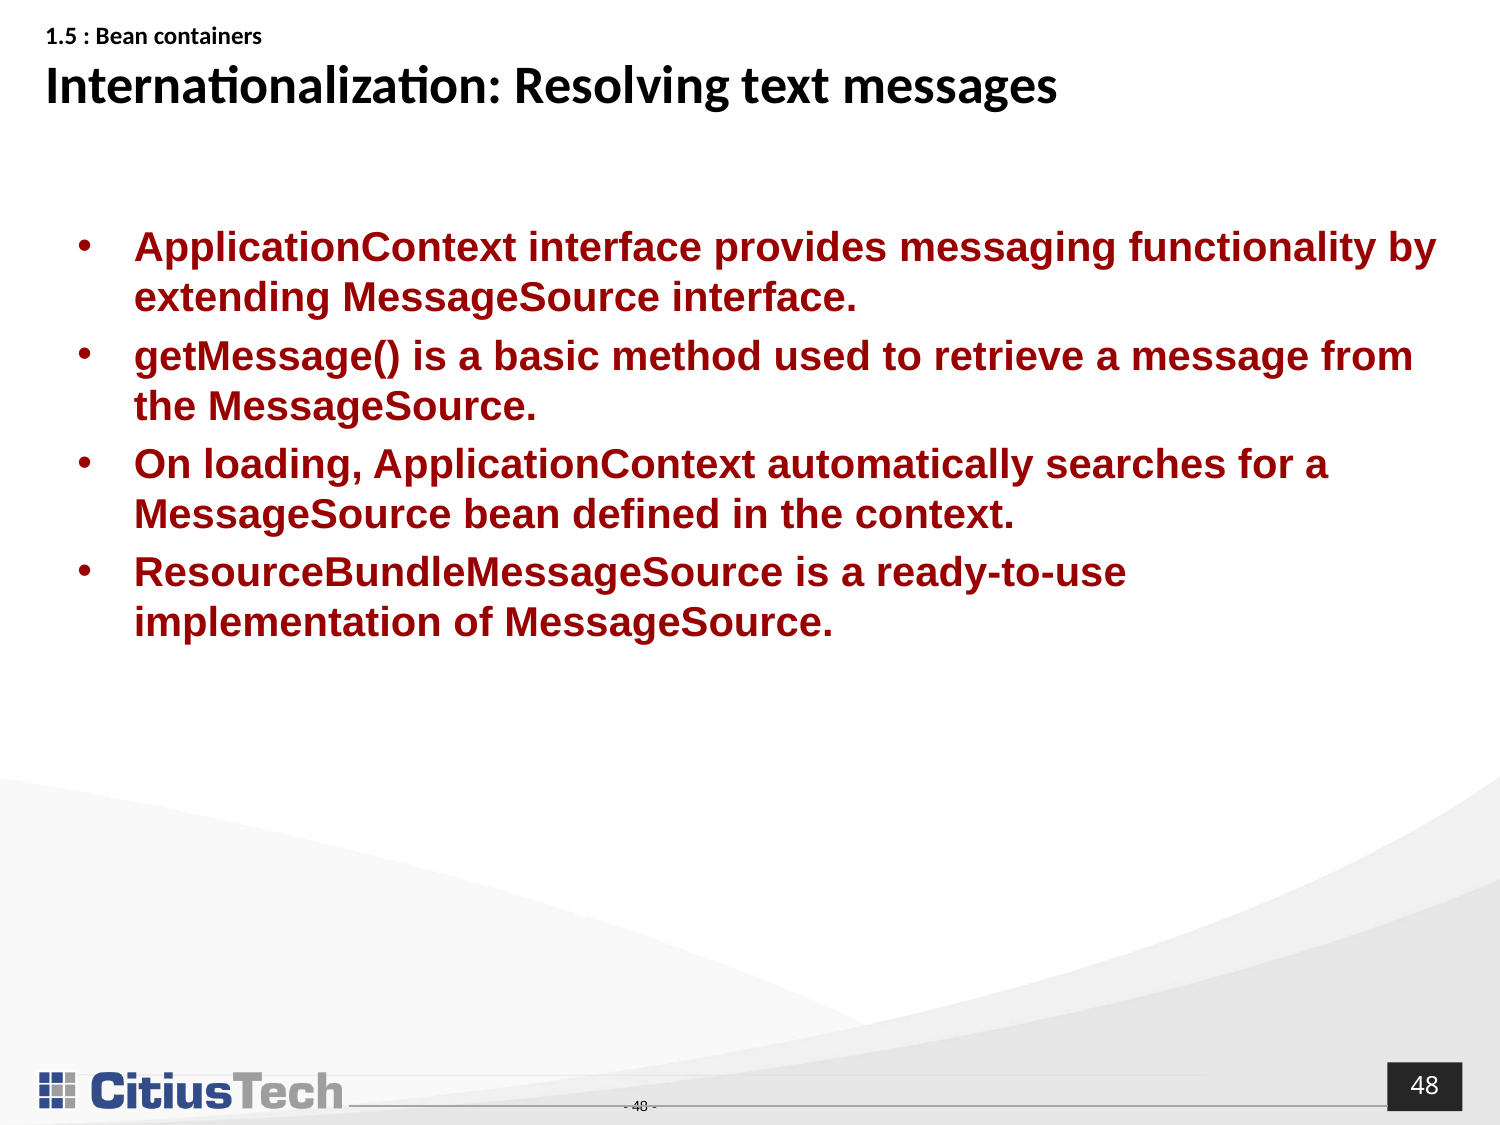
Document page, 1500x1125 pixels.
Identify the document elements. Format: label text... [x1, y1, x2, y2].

title 1.5 : Bean containers Internationalization: Resolving text messages [30, 21, 1478, 113]
text_box ApplicationContext interface provides messaging functionality by extending MessageSource interface. getMessage() is a basic method used to retrieve a message from the MessageSource. On loading, ApplicationContext automatically searches for a MessageSource bean defined in the context. ResourceBundleMessageSource is a ready-to-use implementation of MessageSource. [62, 212, 1461, 998]
picture [0, 0, 1500, 1125]
